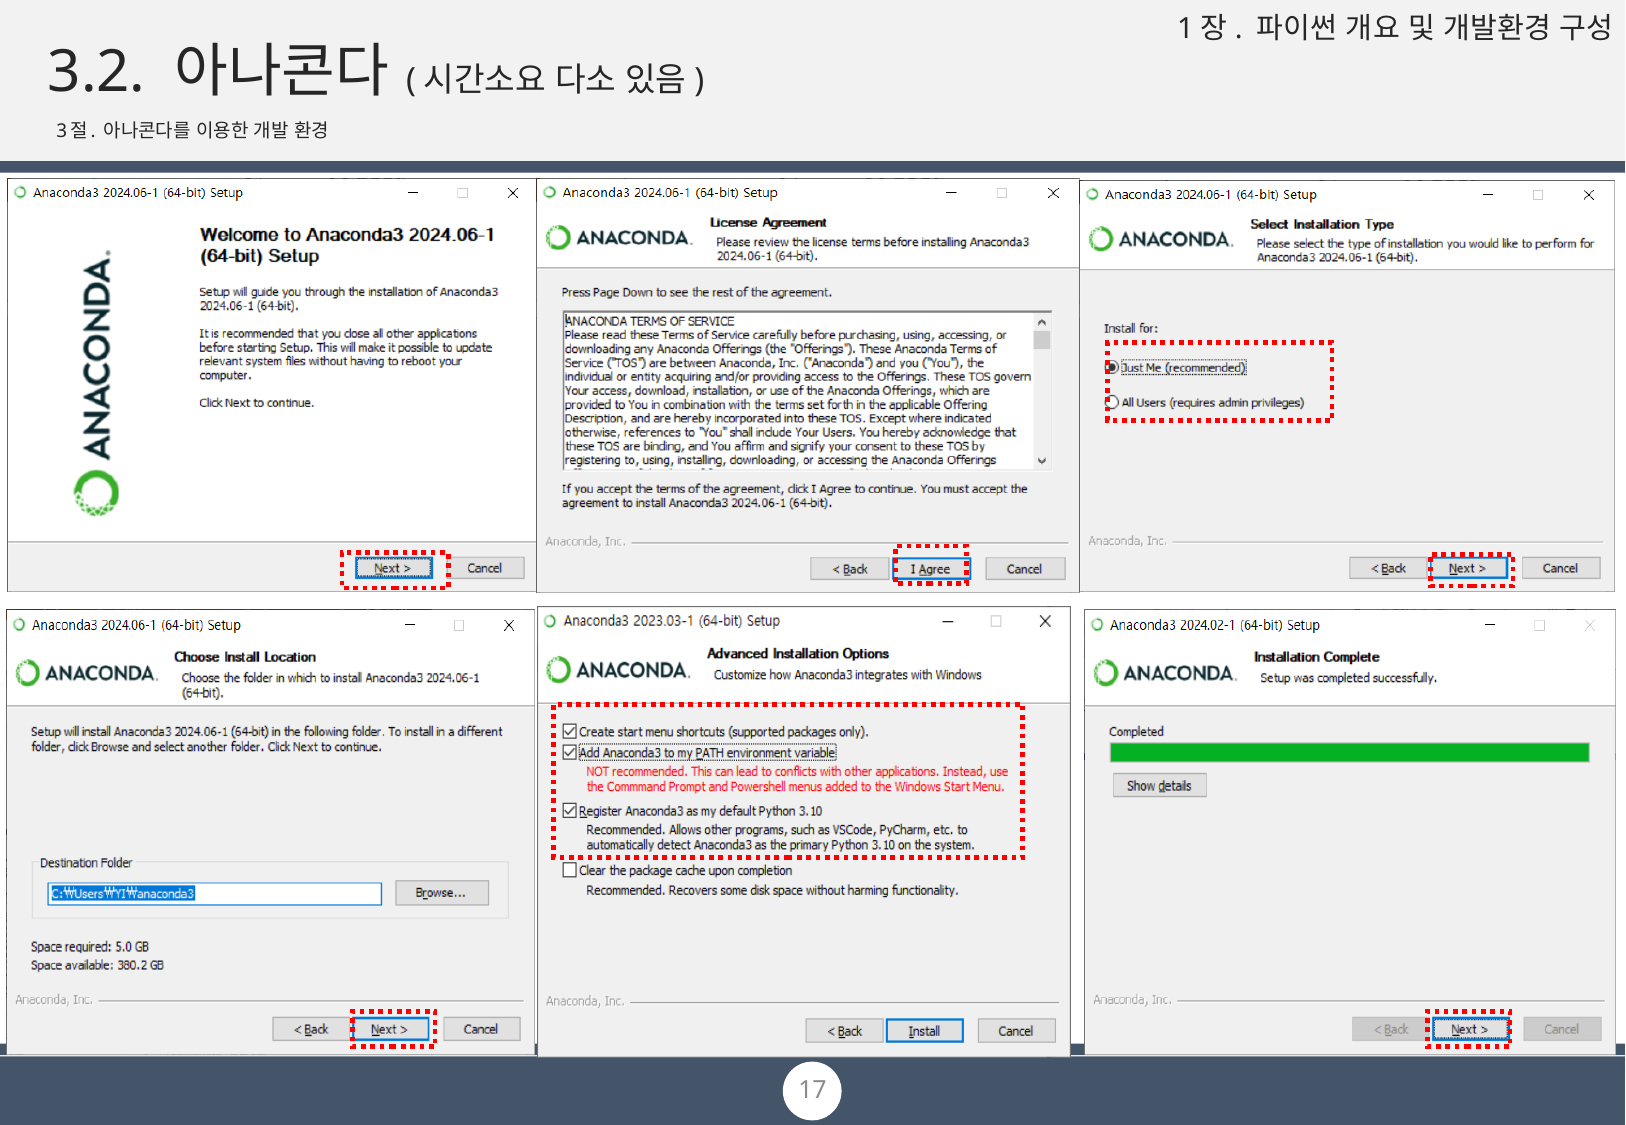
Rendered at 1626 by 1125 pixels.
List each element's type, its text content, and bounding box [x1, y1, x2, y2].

picture [537, 606, 1071, 1058]
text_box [1079, 180, 1615, 592]
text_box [6, 609, 535, 1055]
picture [1084, 609, 1616, 1055]
slide_number 17 [629, 1061, 996, 1121]
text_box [7, 178, 536, 592]
list 3절. 아나콘다를 이용한 개발 환경 [44, 113, 1592, 149]
title 3.2. 아나콘다 (시간소요 다소 있음) [32, 30, 1592, 114]
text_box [536, 178, 1080, 593]
